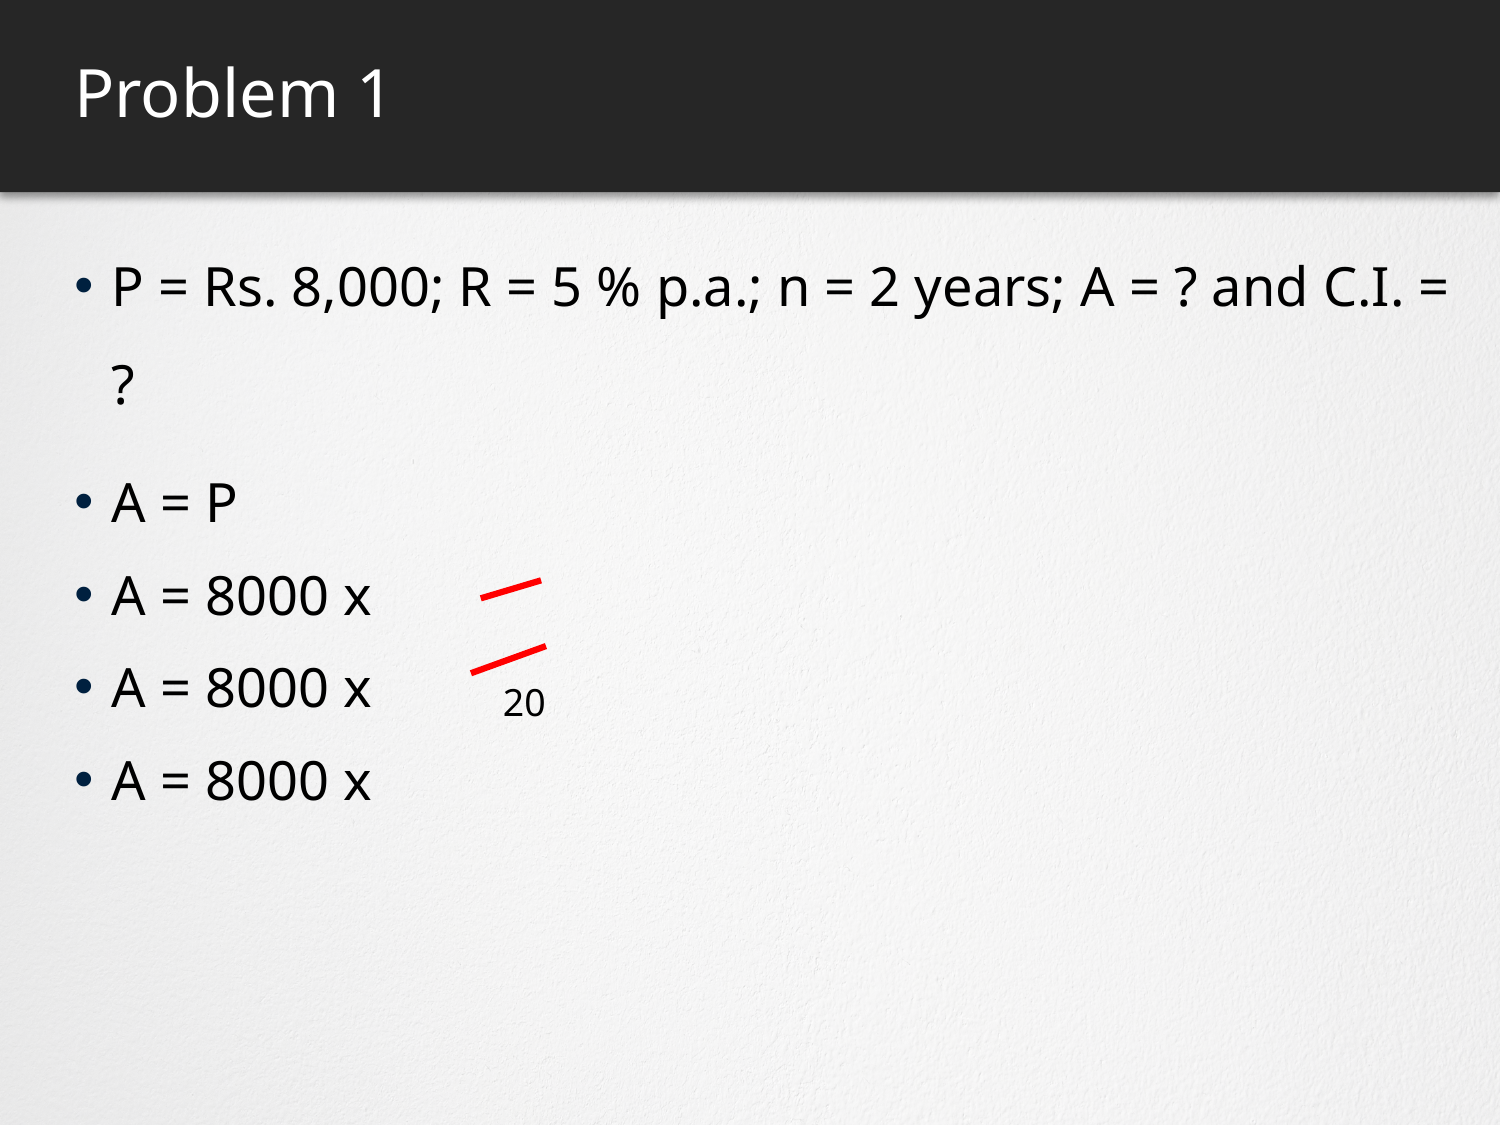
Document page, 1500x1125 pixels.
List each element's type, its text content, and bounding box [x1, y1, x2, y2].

title Problem 1 [59, 0, 1500, 193]
text_box 20 [488, 671, 588, 731]
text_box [480, 580, 542, 599]
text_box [470, 646, 546, 674]
